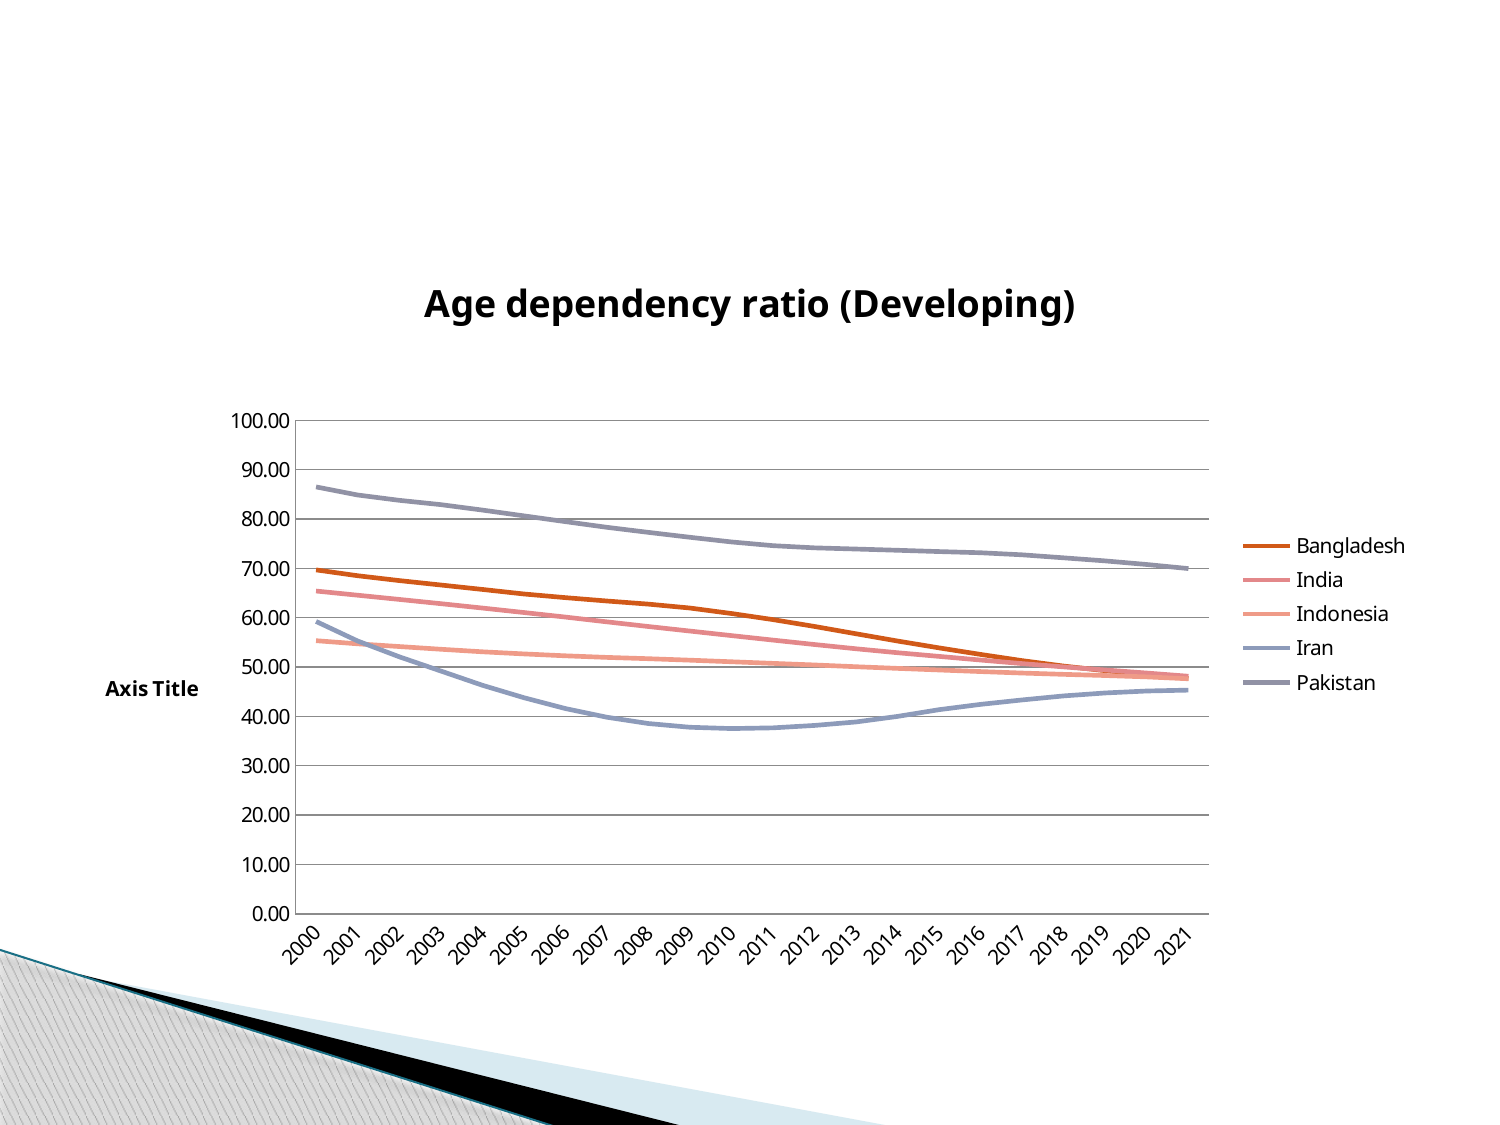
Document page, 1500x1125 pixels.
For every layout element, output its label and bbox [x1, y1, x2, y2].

chart [74, 242, 1426, 986]
